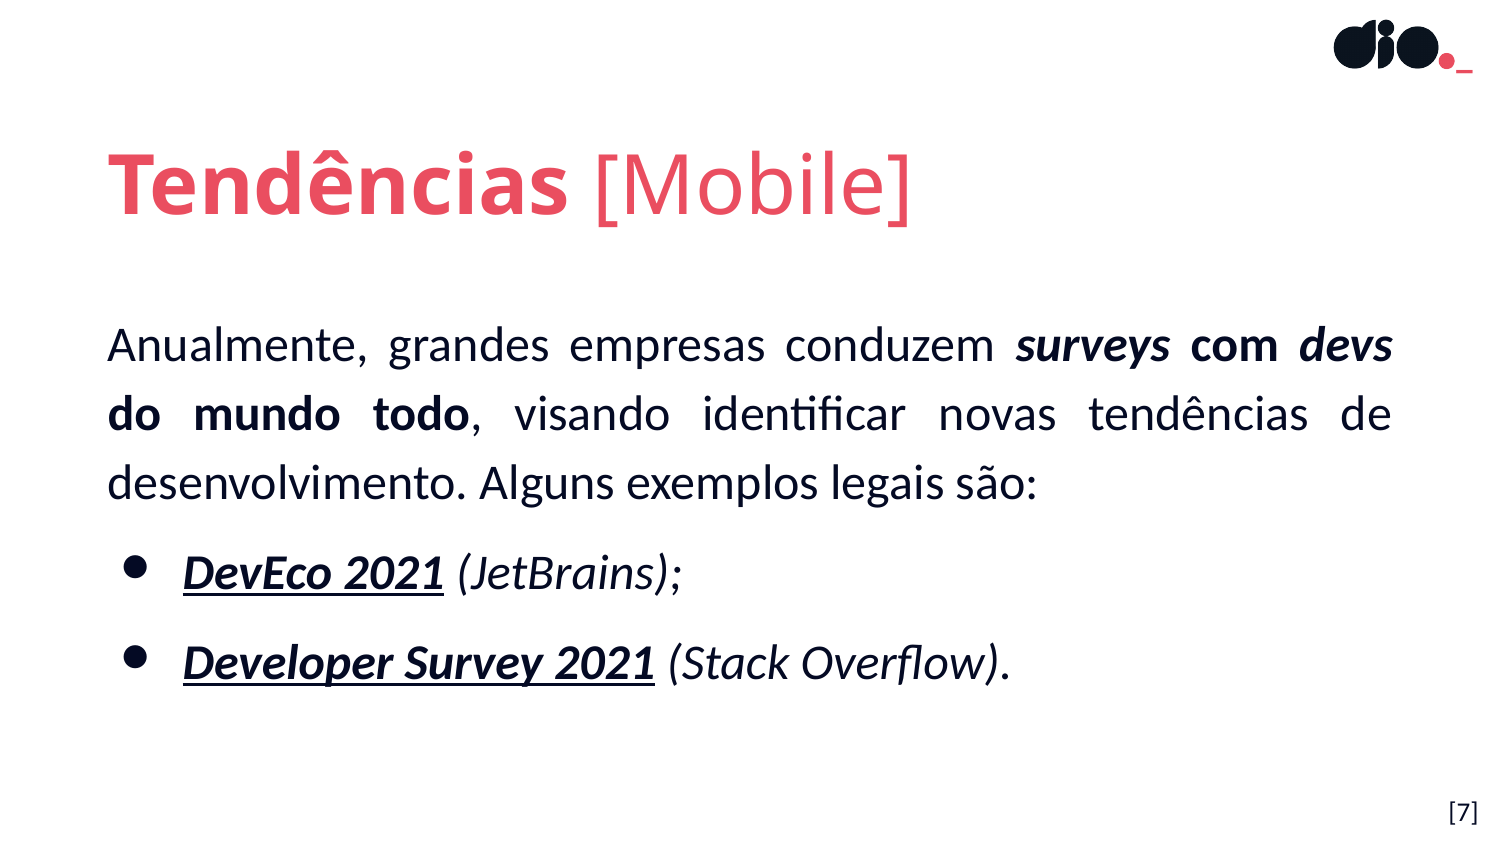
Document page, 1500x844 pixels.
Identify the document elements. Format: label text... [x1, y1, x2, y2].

text_box Tendências [Mobile] [92, 104, 1408, 243]
picture [1333, 19, 1473, 74]
slide_number [‹#›] [1403, 779, 1494, 844]
text_box Anualmente, grandes empresas conduzem surveys com devs do mundo todo, visando identificar novas tendências de desenvolvimento. Alguns exemplos legais são: DevEco 2021 (JetBrains); Developer Survey 2021 (Stack Overflow). [92, 243, 1408, 749]
